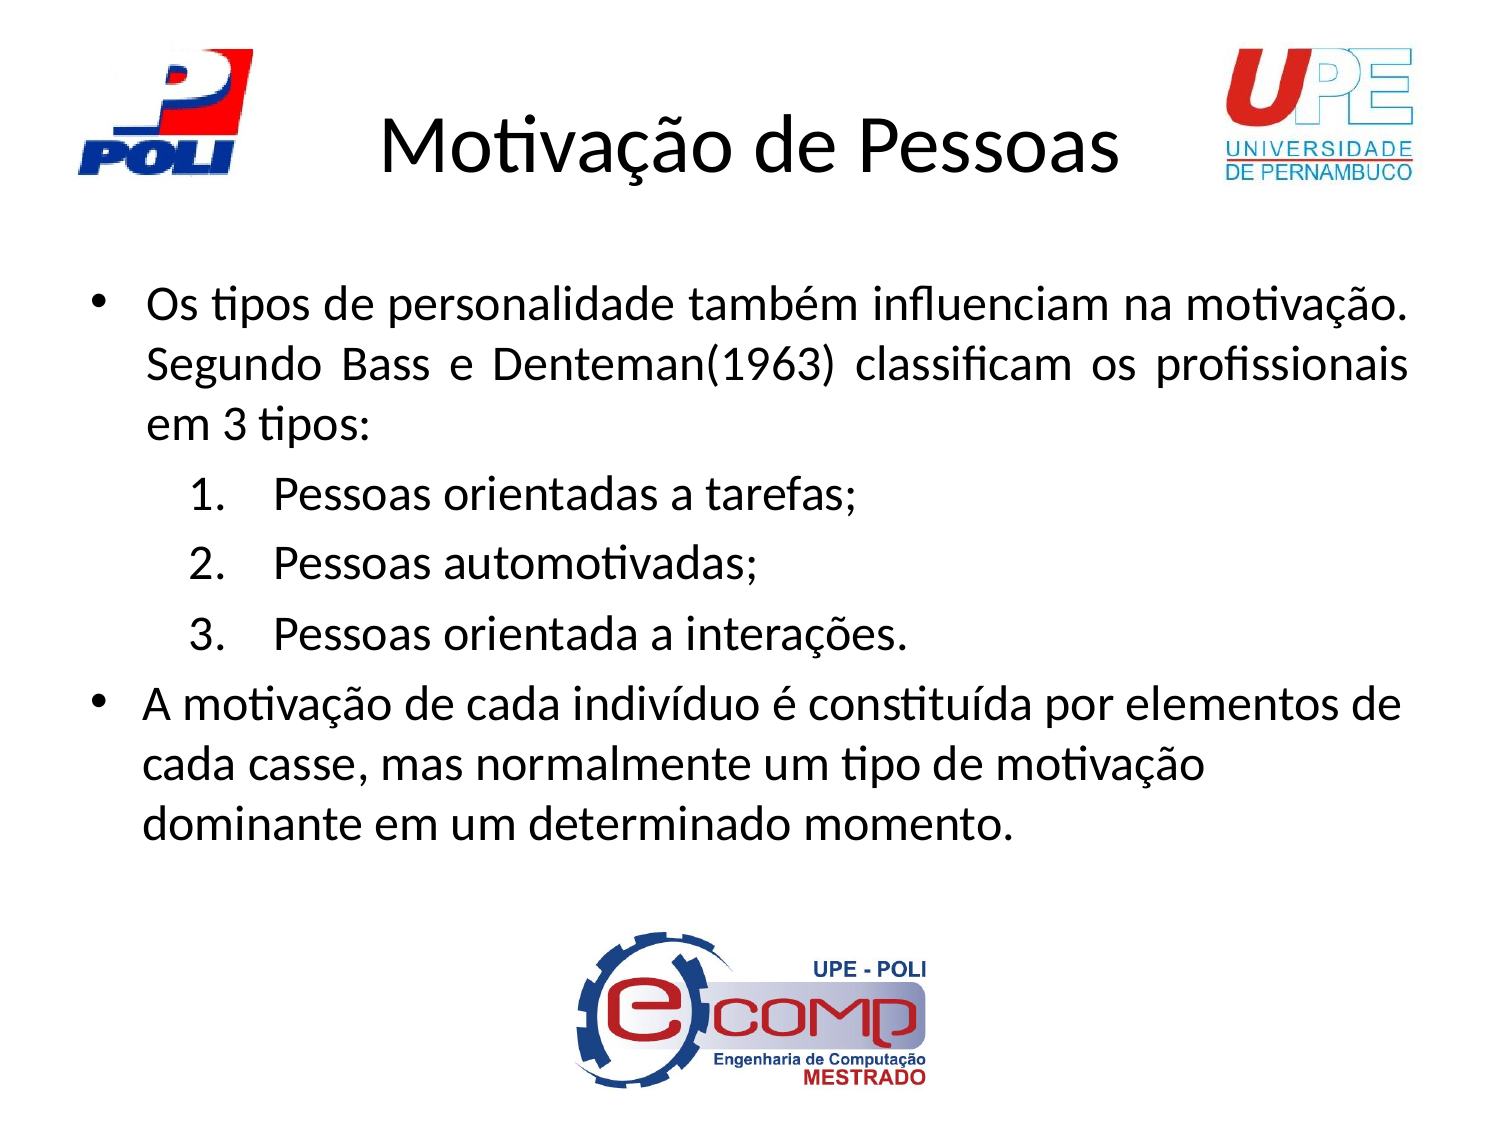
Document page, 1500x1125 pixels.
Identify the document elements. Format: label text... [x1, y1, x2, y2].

picture [1151, 0, 1497, 246]
picture [571, 928, 929, 1092]
title Motivação de Pessoas [329, 45, 1146, 233]
picture [0, 0, 326, 232]
list Os tipos de personalidade também influenciam na motivação. Segundo Bass e Denteman(1963) classificam os profissionais em 3 tipos: Pessoas orientadas a tarefas; Pessoas automotivadas; Pessoas orientada a interações. A motivação de cada indivíduo é constituída por elementos de cada casse, mas normalmente um tipo de motivação dominante em um determinado momento. [75, 262, 1425, 1005]
